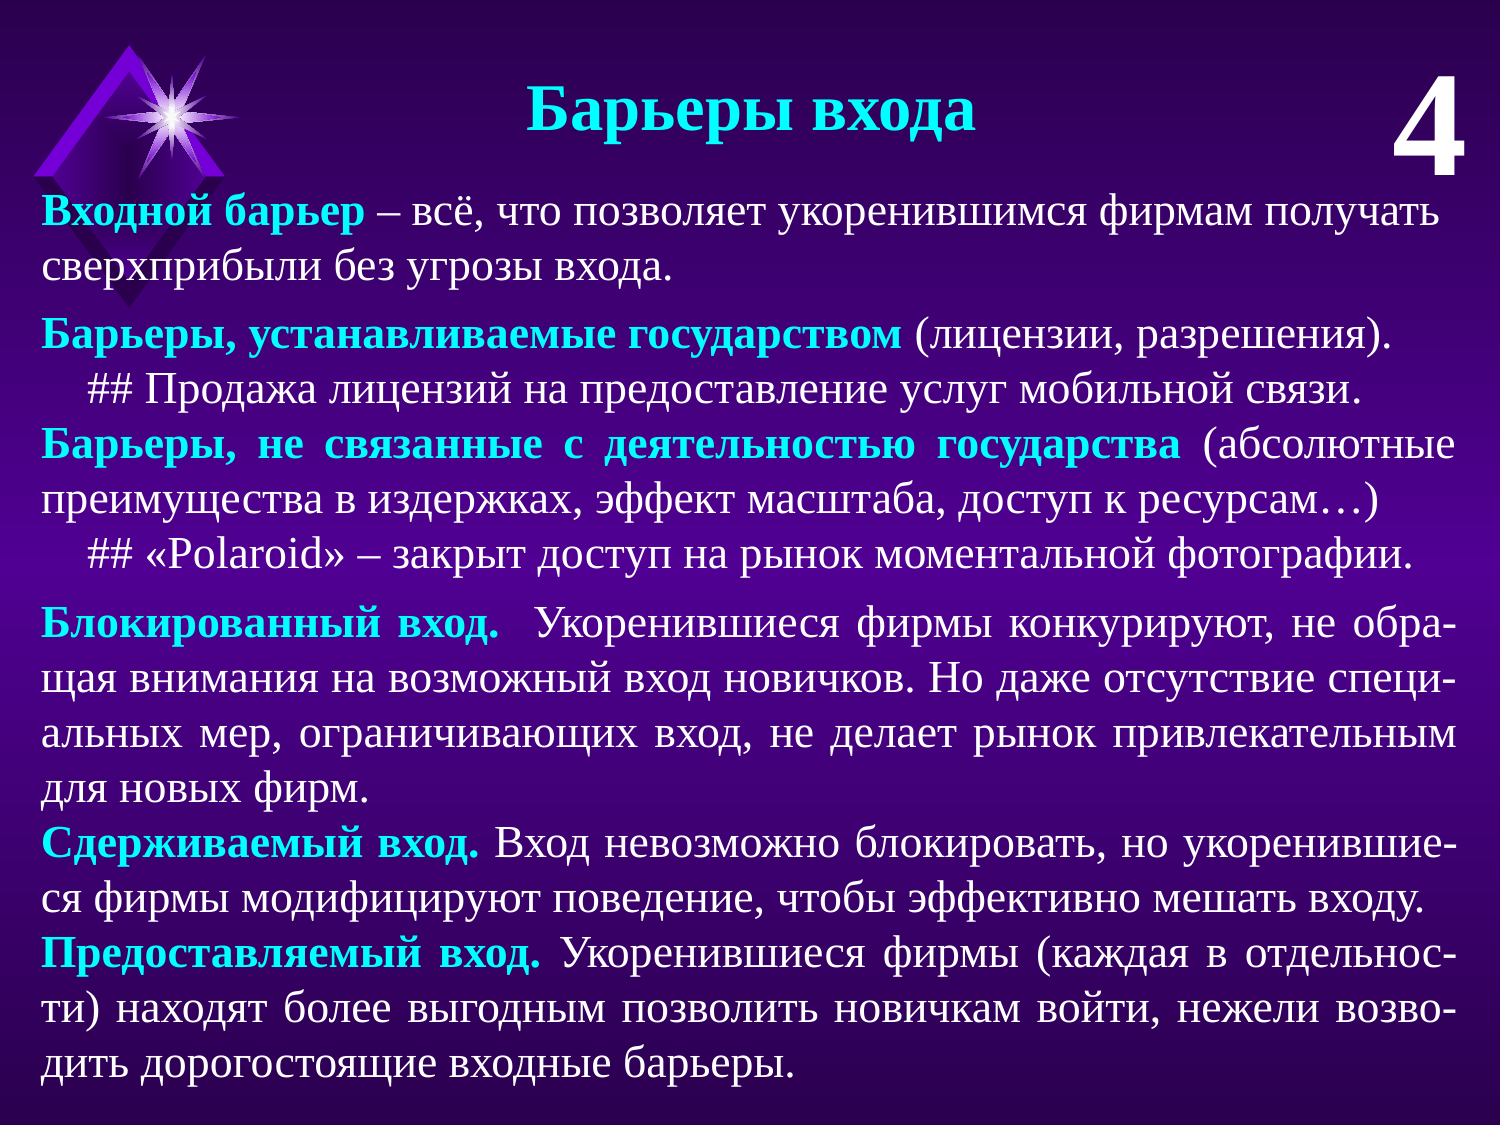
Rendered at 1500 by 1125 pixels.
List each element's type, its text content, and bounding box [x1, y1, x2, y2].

text_box Барьеры входа [29, 56, 1293, 152]
text_box 4 [1293, 17, 1482, 213]
text_box Блокированный вход. Укоренившиеся фирмы конкурируют, не обра-щая внимания на возможный вход новичков. Но даже отсутствие специ-альных мер, ограничивающих вход, не делает рынок привлекательным для новых фирм. Сдерживаемый вход. Вход невозможно блокировать, но укоренившие-ся фирмы модифицируют поведение, чтобы эффективно мешать входу. Предоставляемый вход. Укоренившиеся фирмы (каждая в отдельнос-ти) находят более выгодным позволить новичкам войти, нежели возво-дить дорогостоящие входные барьеры. [26, 584, 1474, 1094]
text_box Барьеры, устанавливаемые государством (лицензии, разрешения). ## Продажа лицензий на предоставление услуг мобильной связи. Барьеры, не связанные с деятельностью государства (абсолютные преимущества в издержках, эффект масштаба, доступ к ресурсам…) ## «Polaroid» – закрыт доступ на рынок моментальной фотографии. [26, 295, 1471, 584]
text_box Входной барьер – всё, что позволяет укоренившимся фирмам получать сверхприбыли без угрозы входа. [26, 172, 1473, 297]
